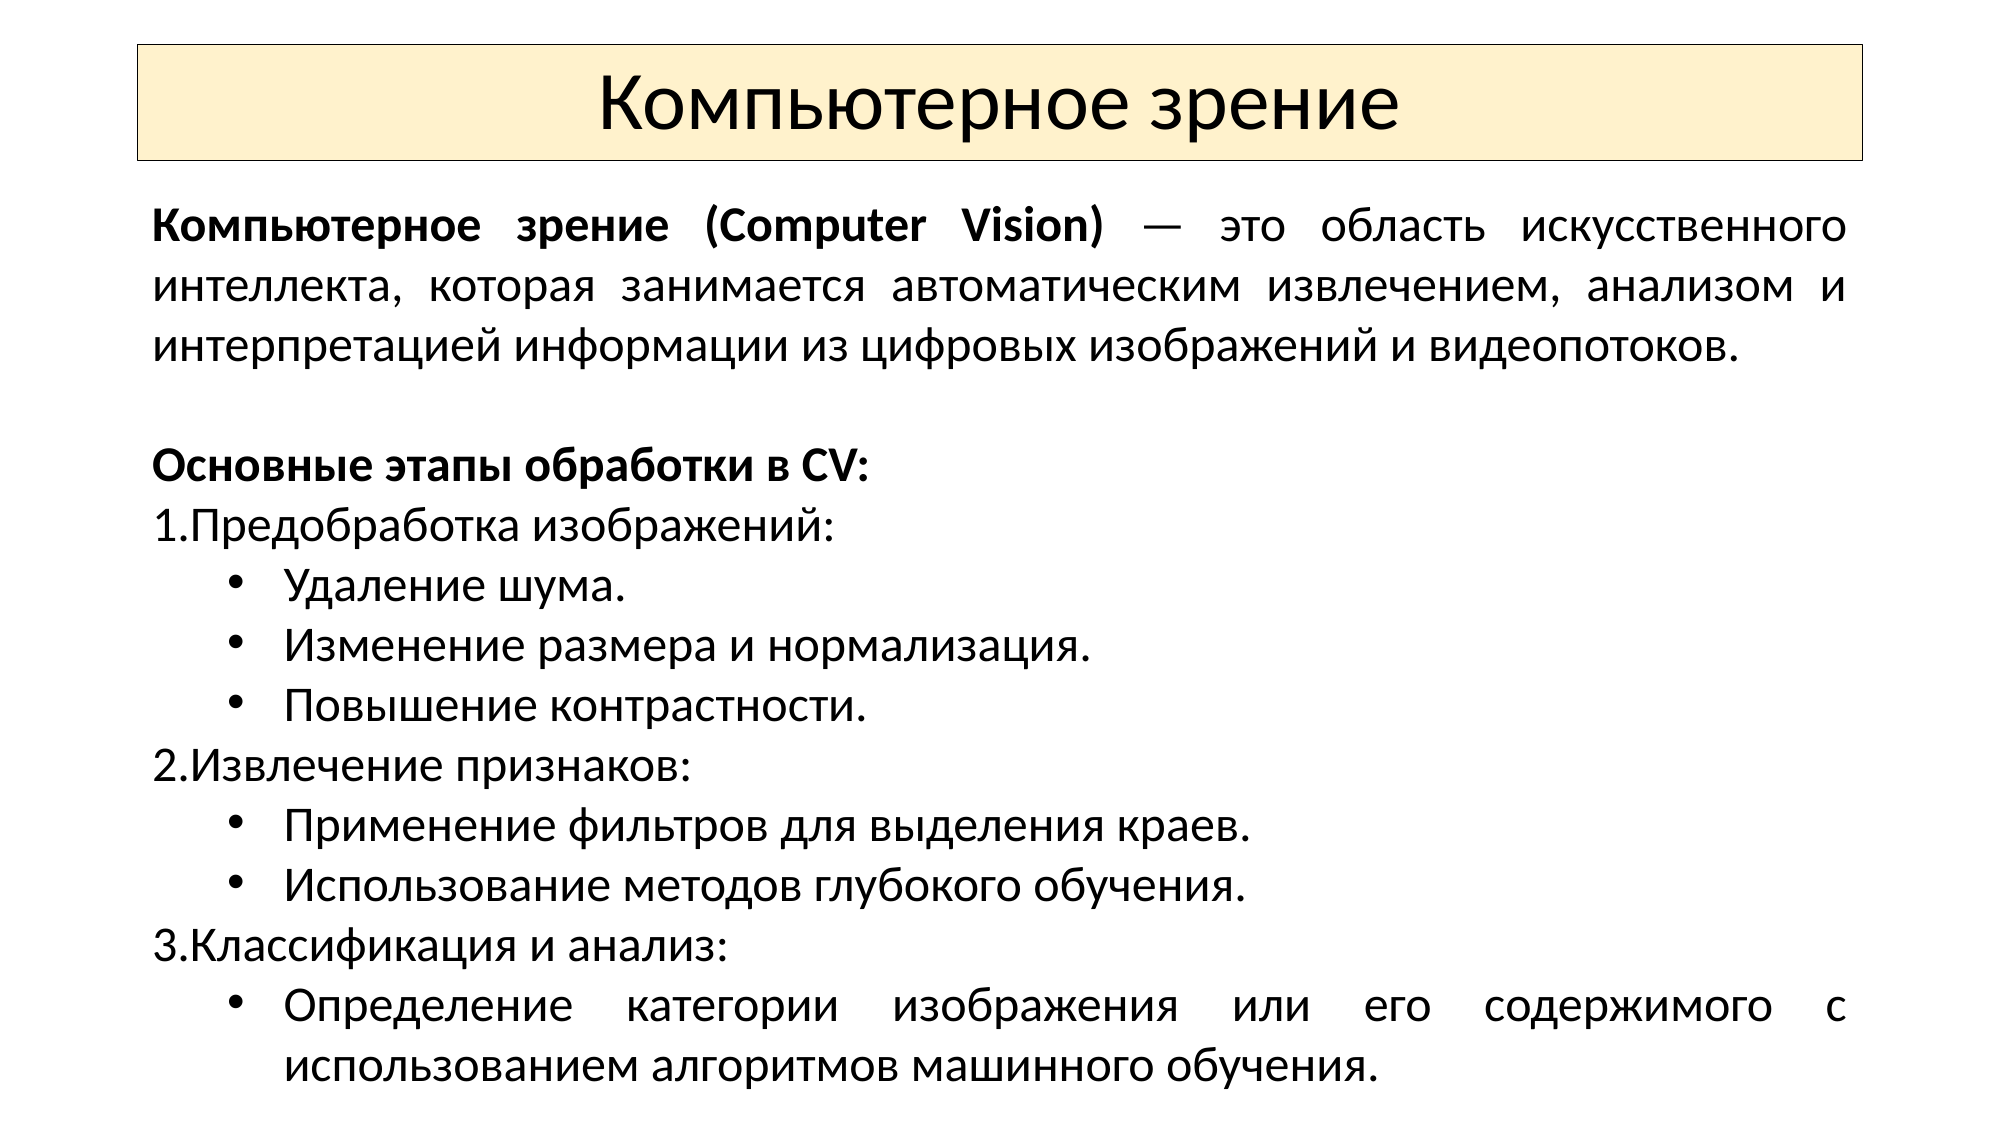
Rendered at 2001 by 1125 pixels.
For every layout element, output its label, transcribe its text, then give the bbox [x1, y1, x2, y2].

title Компьютерное зрение [137, 44, 1863, 161]
text_box Компьютерное зрение (Computer Vision) — это область искусственного интеллекта, которая занимается автоматическим извлечением, анализом и интерпретацией информации из цифровых изображений и видеопотоков. Основные этапы обработки в CV: Предобработка изображений: Удаление шума. Изменение размера и нормализация. Повышение контрастности. Извлечение признаков: Применение фильтров для выделения краев. Использование методов глубокого обучения. Классификация и анализ: Определение категории изображения или его содержимого с использованием алгоритмов машинного обучения. [137, 184, 1863, 1125]
